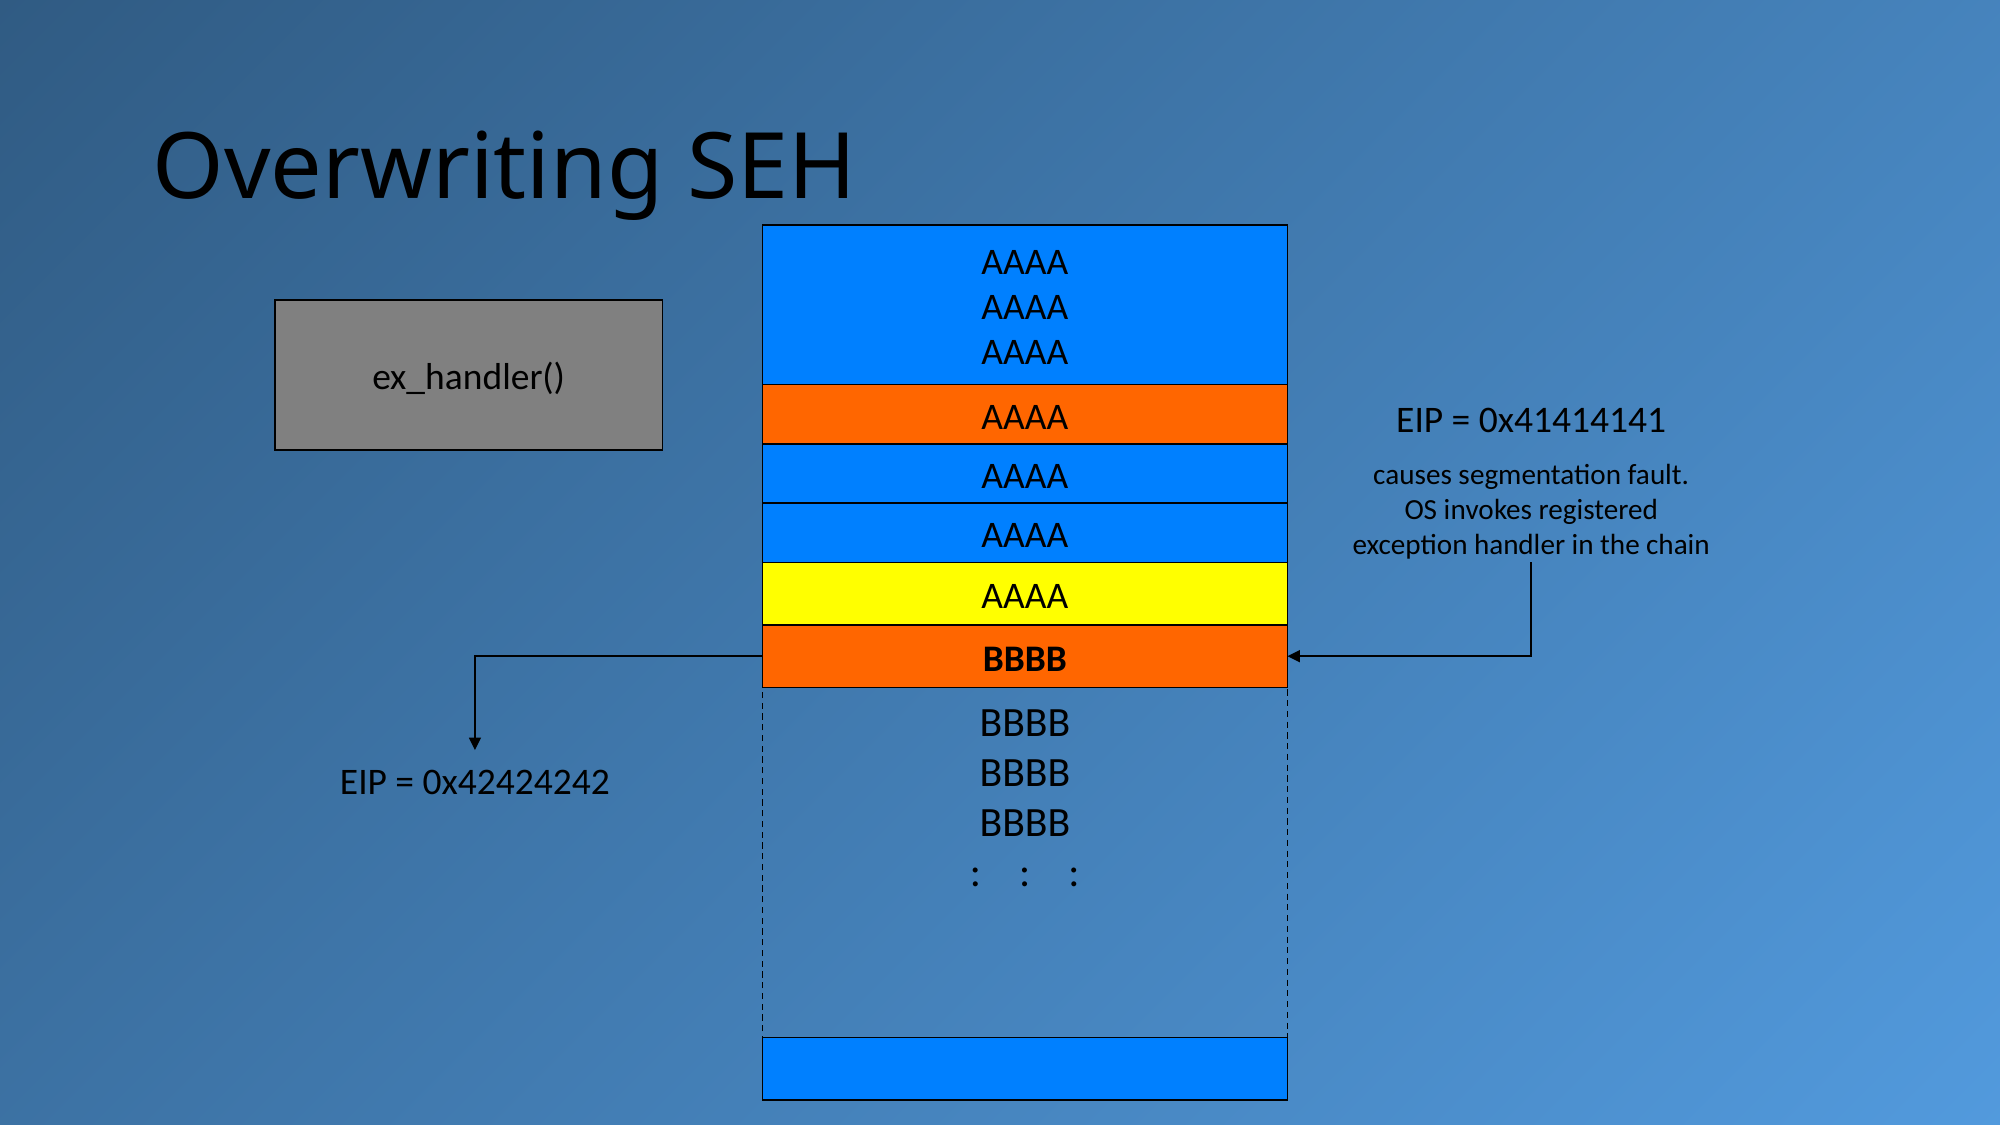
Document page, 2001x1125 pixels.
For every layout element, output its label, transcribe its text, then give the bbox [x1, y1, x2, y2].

text_box BBBB [762, 625, 1288, 688]
text_box AAAA [762, 385, 1288, 444]
text_box EIP = 0x42424242 [300, 750, 650, 810]
text_box AAAA [762, 444, 1288, 504]
text_box AAAA [762, 504, 1288, 563]
text_box BBBB BBBB BBBB : : : [762, 688, 1288, 1037]
text_box causes segmentation fault. OS invokes registered exception handler in the chain [1325, 453, 1738, 563]
text_box AAAA AAAA AAAA [762, 224, 1288, 385]
title Overwriting SEH [137, 59, 1863, 278]
text_box EIP = 0x41414141 [1325, 387, 1738, 447]
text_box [1362, 487, 1457, 732]
text_box [762, 1037, 1288, 1100]
text_box AAAA [762, 563, 1288, 625]
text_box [474, 656, 763, 750]
text_box ex_handler() [274, 299, 663, 450]
